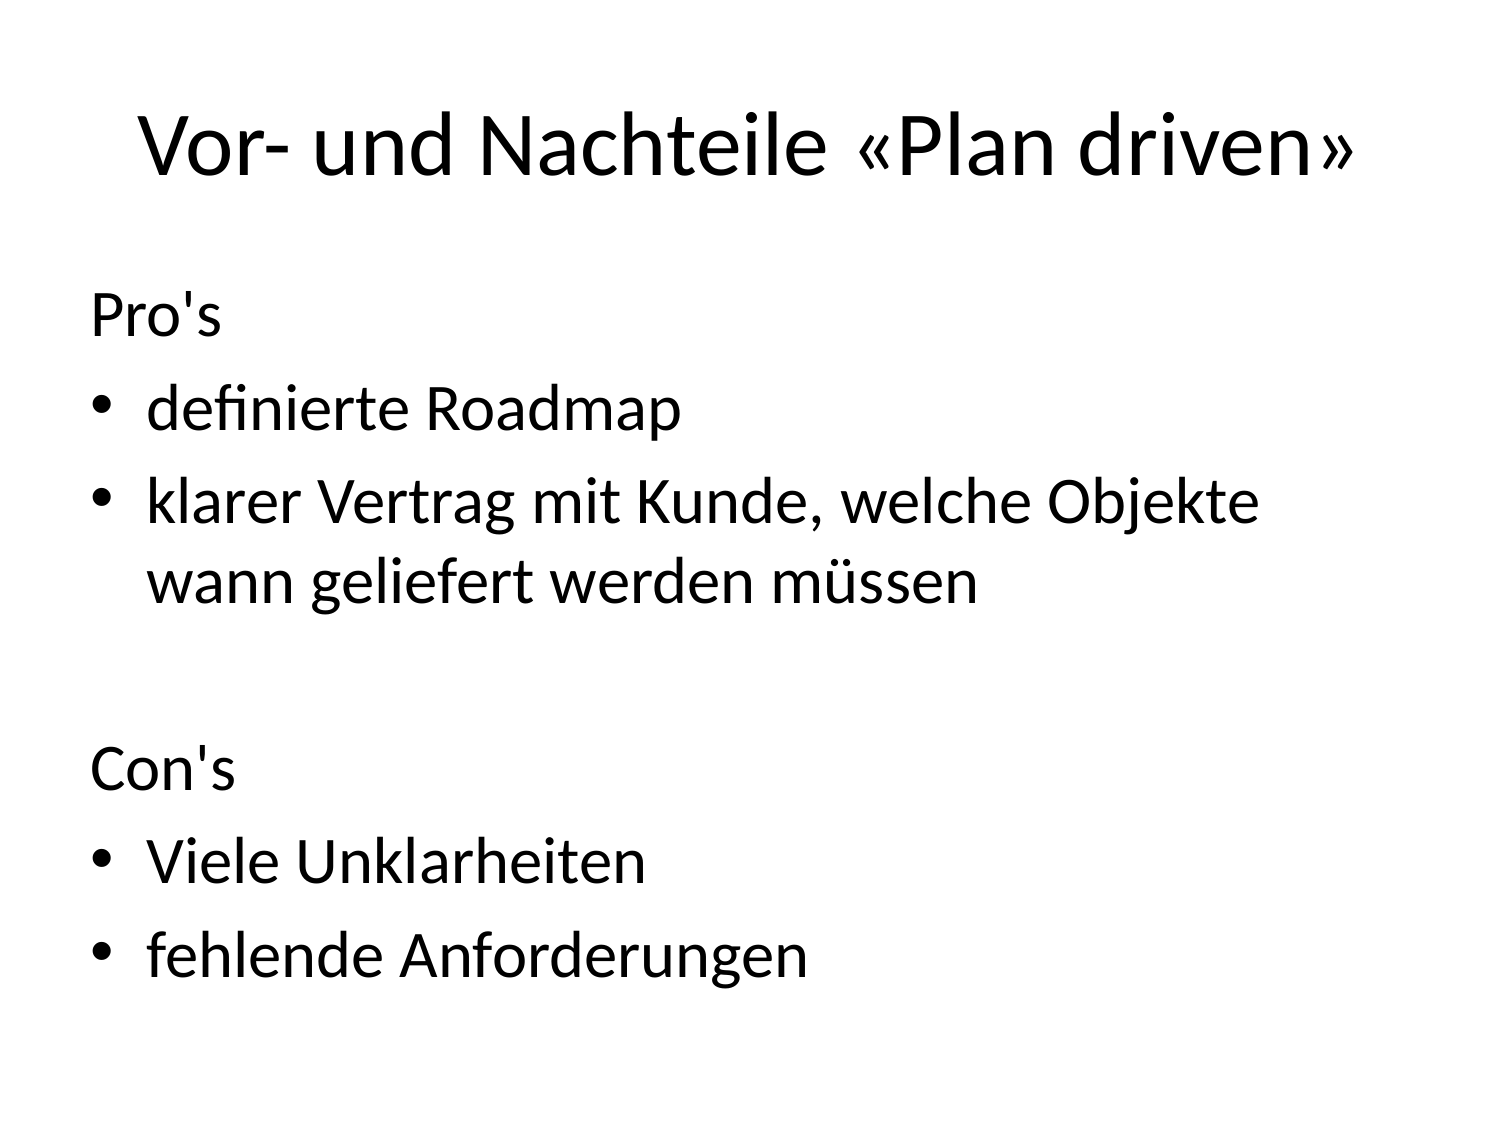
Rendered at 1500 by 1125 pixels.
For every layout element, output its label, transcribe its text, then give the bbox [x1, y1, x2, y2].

list Pro's definierte Roadmap klarer Vertrag mit Kunde, welche Objekte wann geliefert werden müssen Con's Viele Unklarheiten fehlende Anforderungen [75, 262, 1425, 1005]
title Vor- und Nachteile «Plan driven» [75, 45, 1425, 233]
